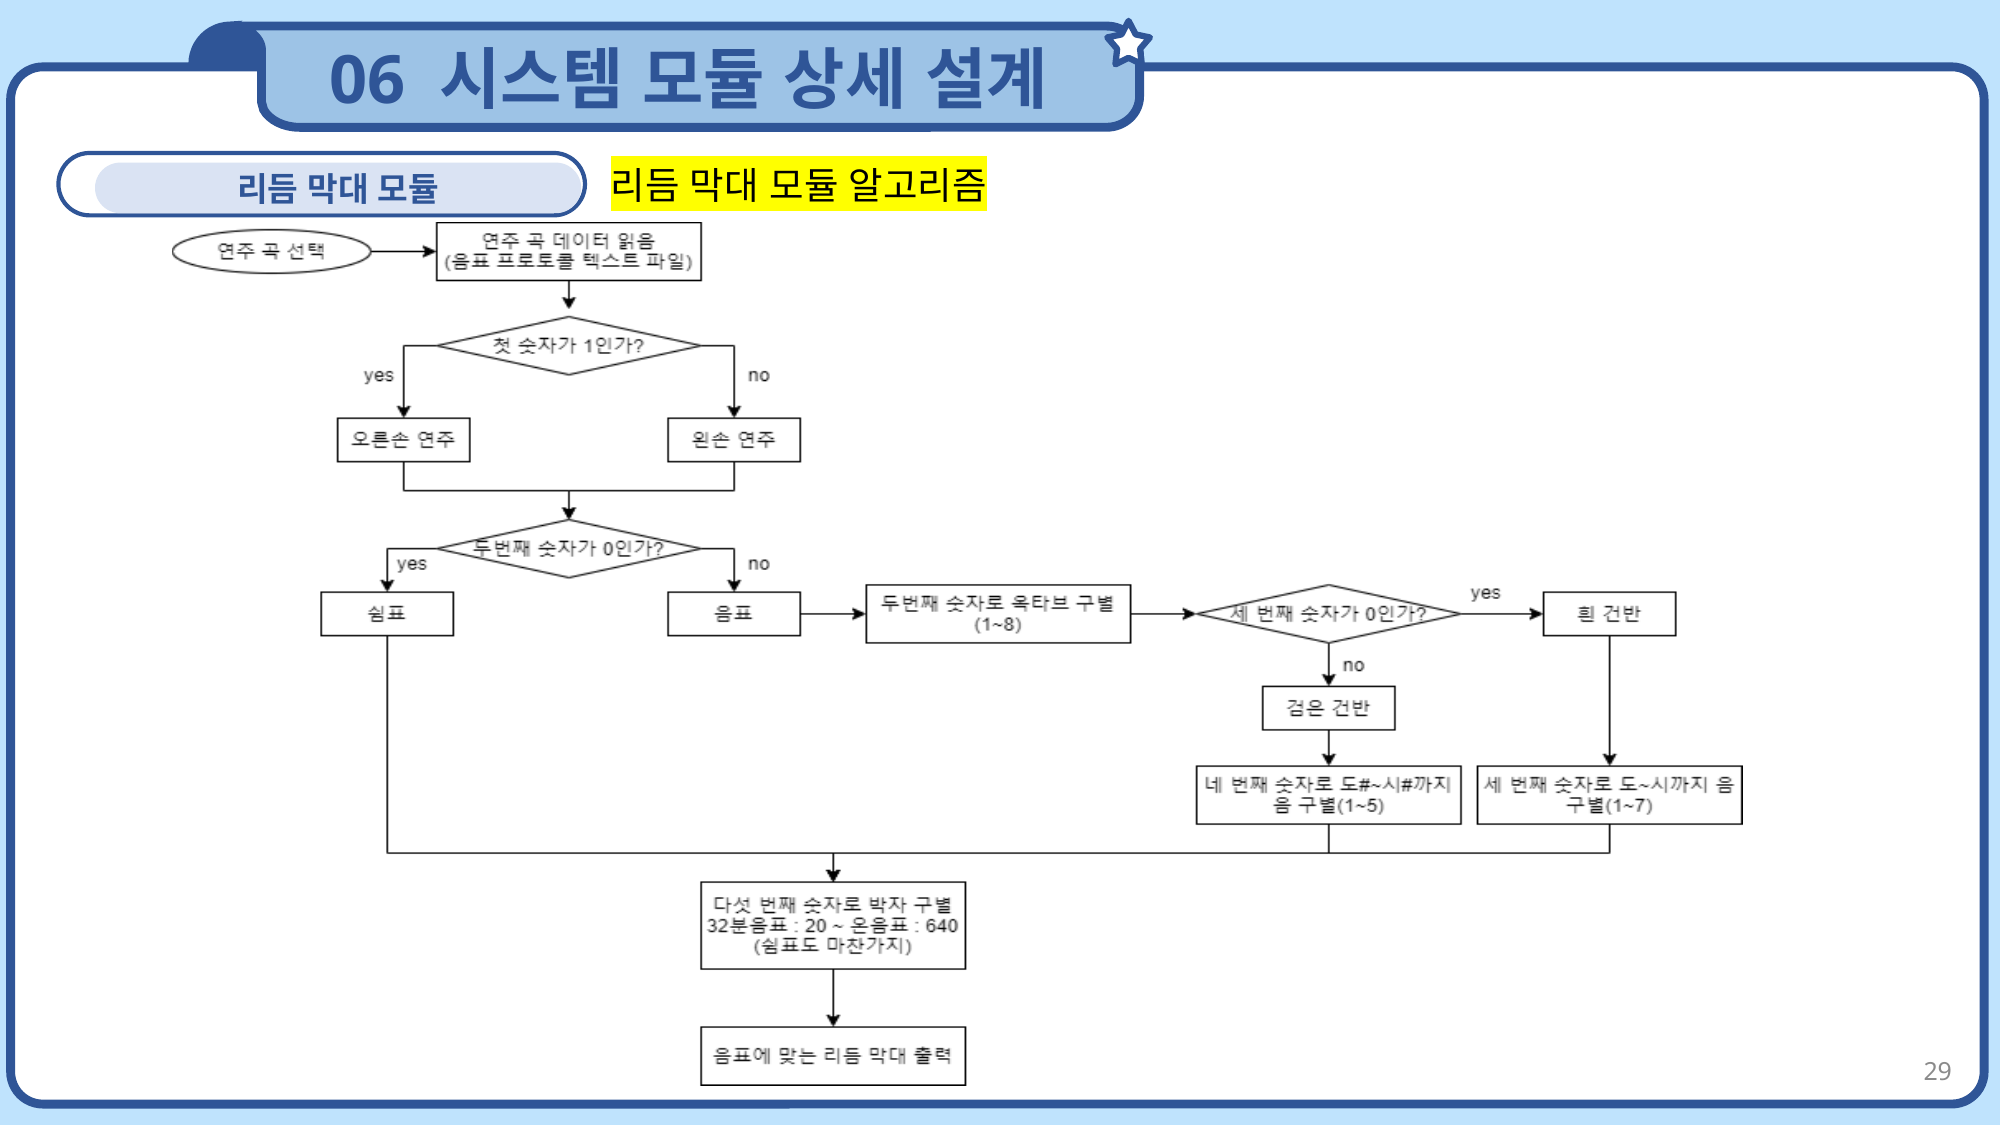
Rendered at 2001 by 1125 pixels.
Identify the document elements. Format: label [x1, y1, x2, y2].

text_box [10, 26, 1985, 1105]
text_box [1124, 19, 1133, 26]
picture [172, 222, 1742, 1086]
text_box [58, 152, 585, 216]
